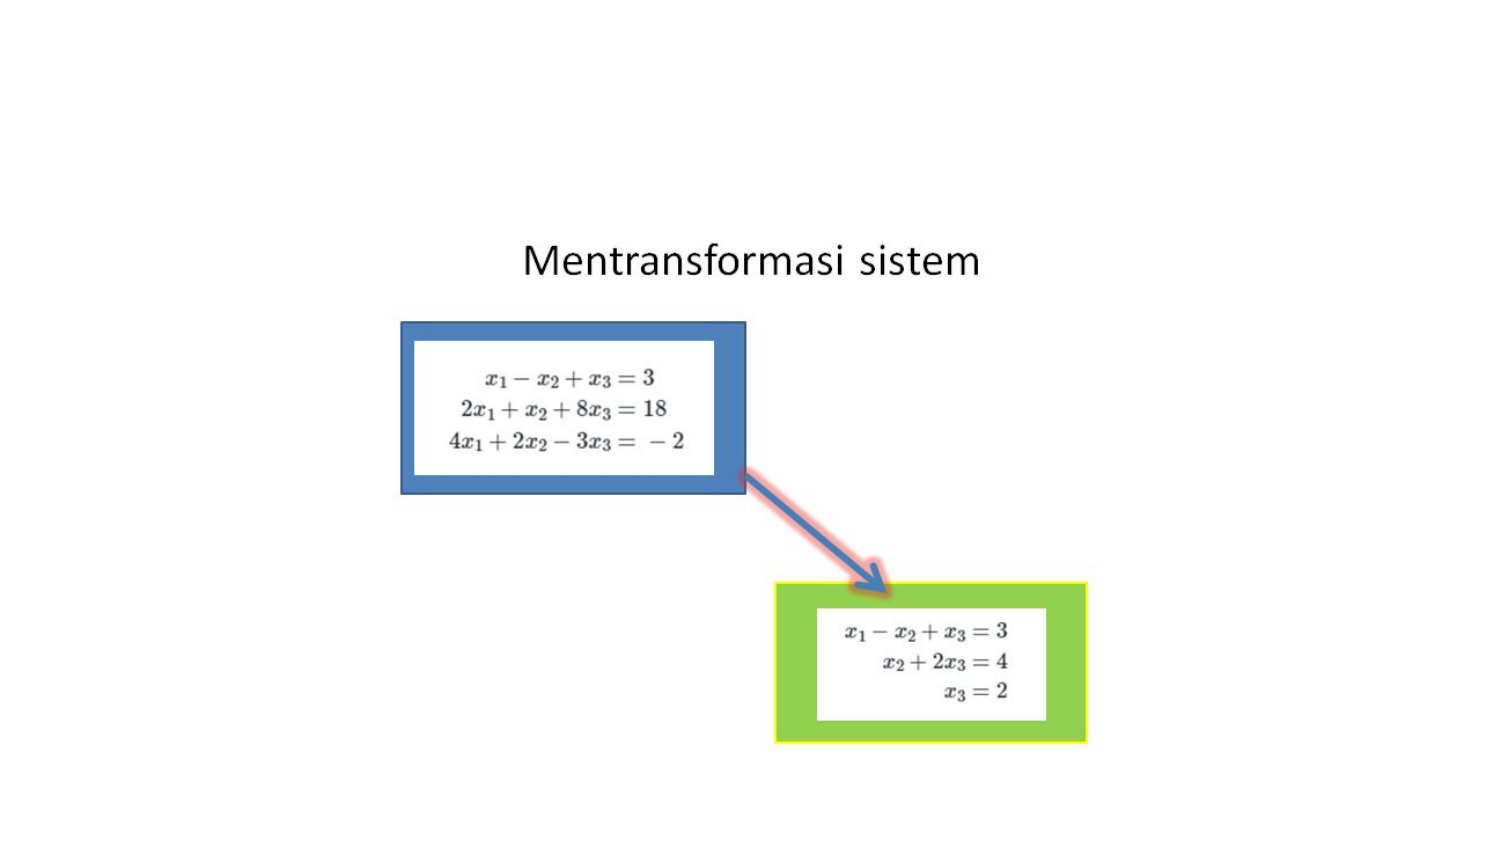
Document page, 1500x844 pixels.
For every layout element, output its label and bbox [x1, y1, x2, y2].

picture [374, 195, 1126, 753]
